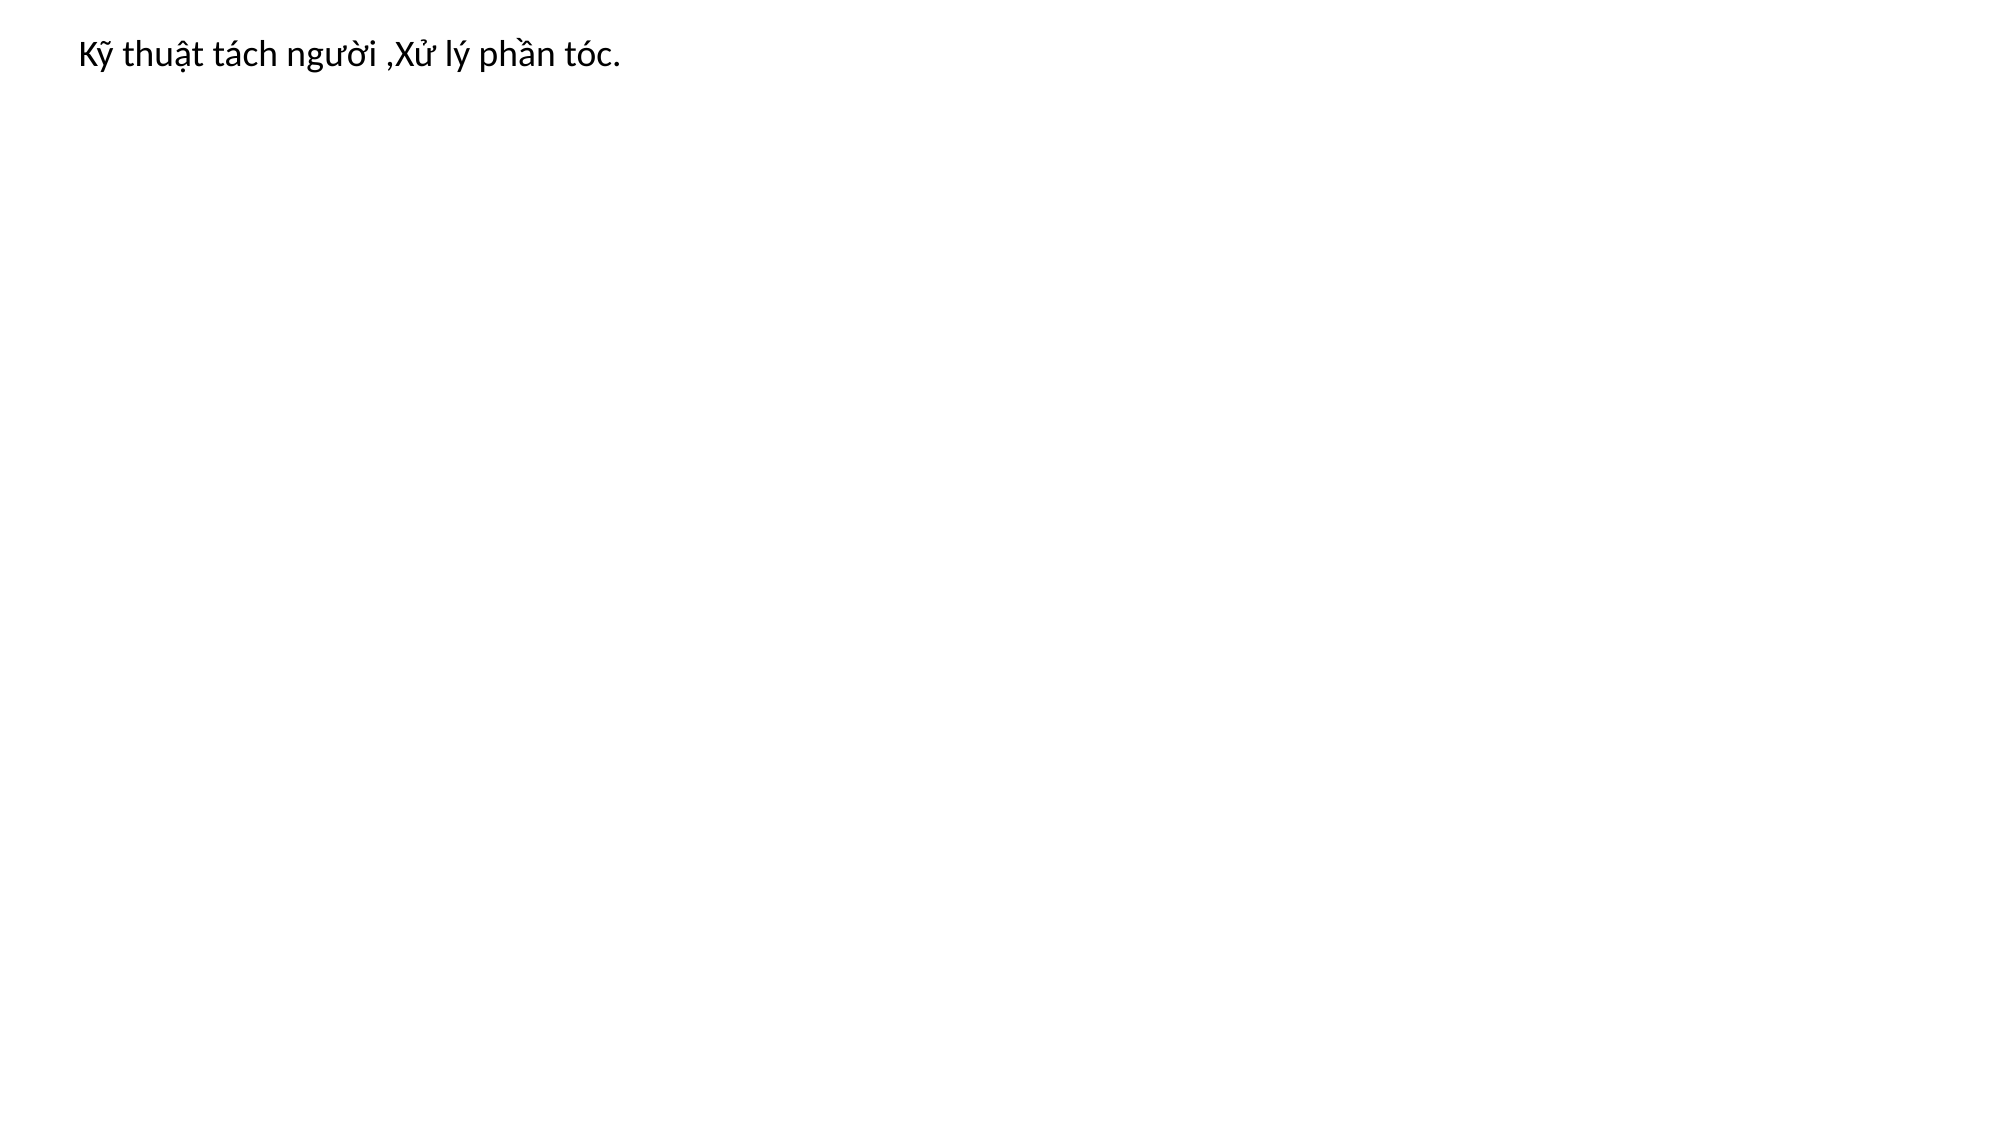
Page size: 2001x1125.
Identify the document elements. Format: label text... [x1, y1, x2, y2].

text_box Kỹ thuật tách người ,Xử lý phần tóc. [64, 21, 1050, 82]
